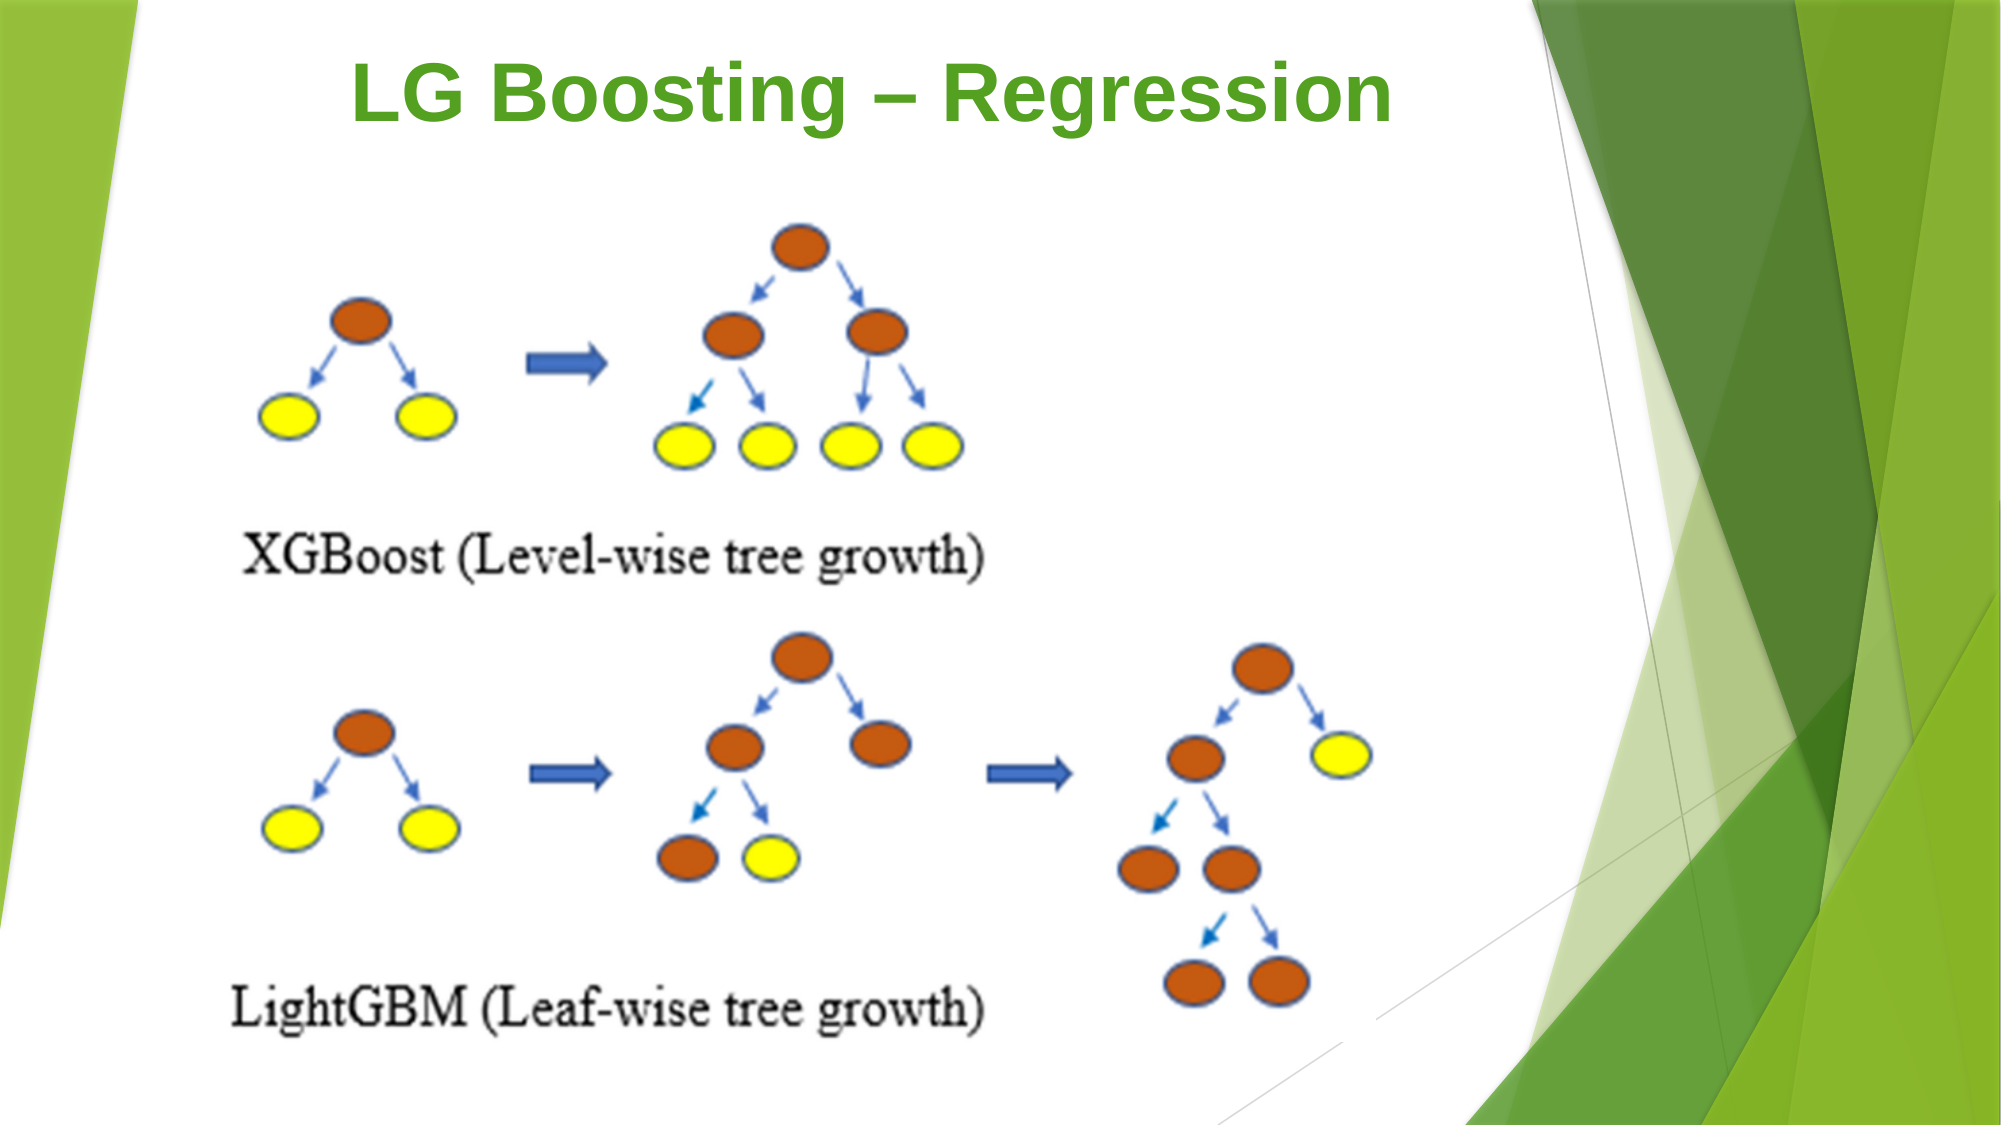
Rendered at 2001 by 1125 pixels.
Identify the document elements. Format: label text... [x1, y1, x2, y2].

picture [227, 219, 1377, 1042]
text_box LG Boosting – Regression [228, 31, 1518, 146]
